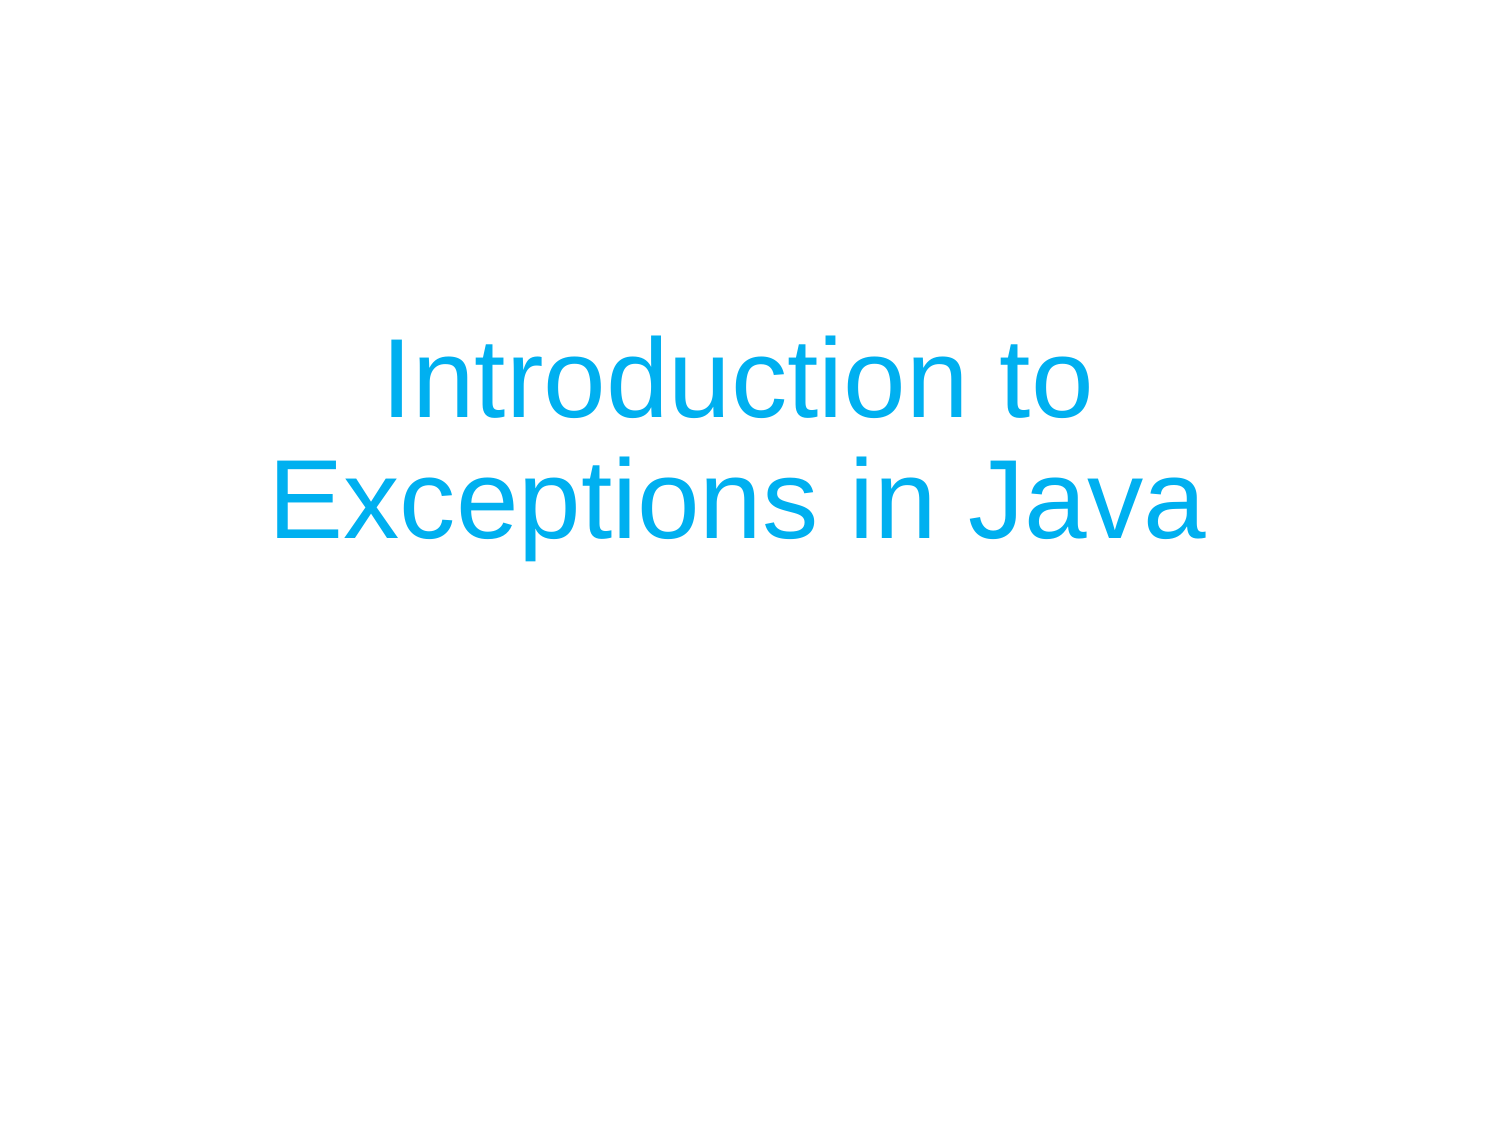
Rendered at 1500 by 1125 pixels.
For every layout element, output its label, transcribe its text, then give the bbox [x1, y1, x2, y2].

text_box Introduction to Exceptions in Java [87, 312, 1388, 575]
